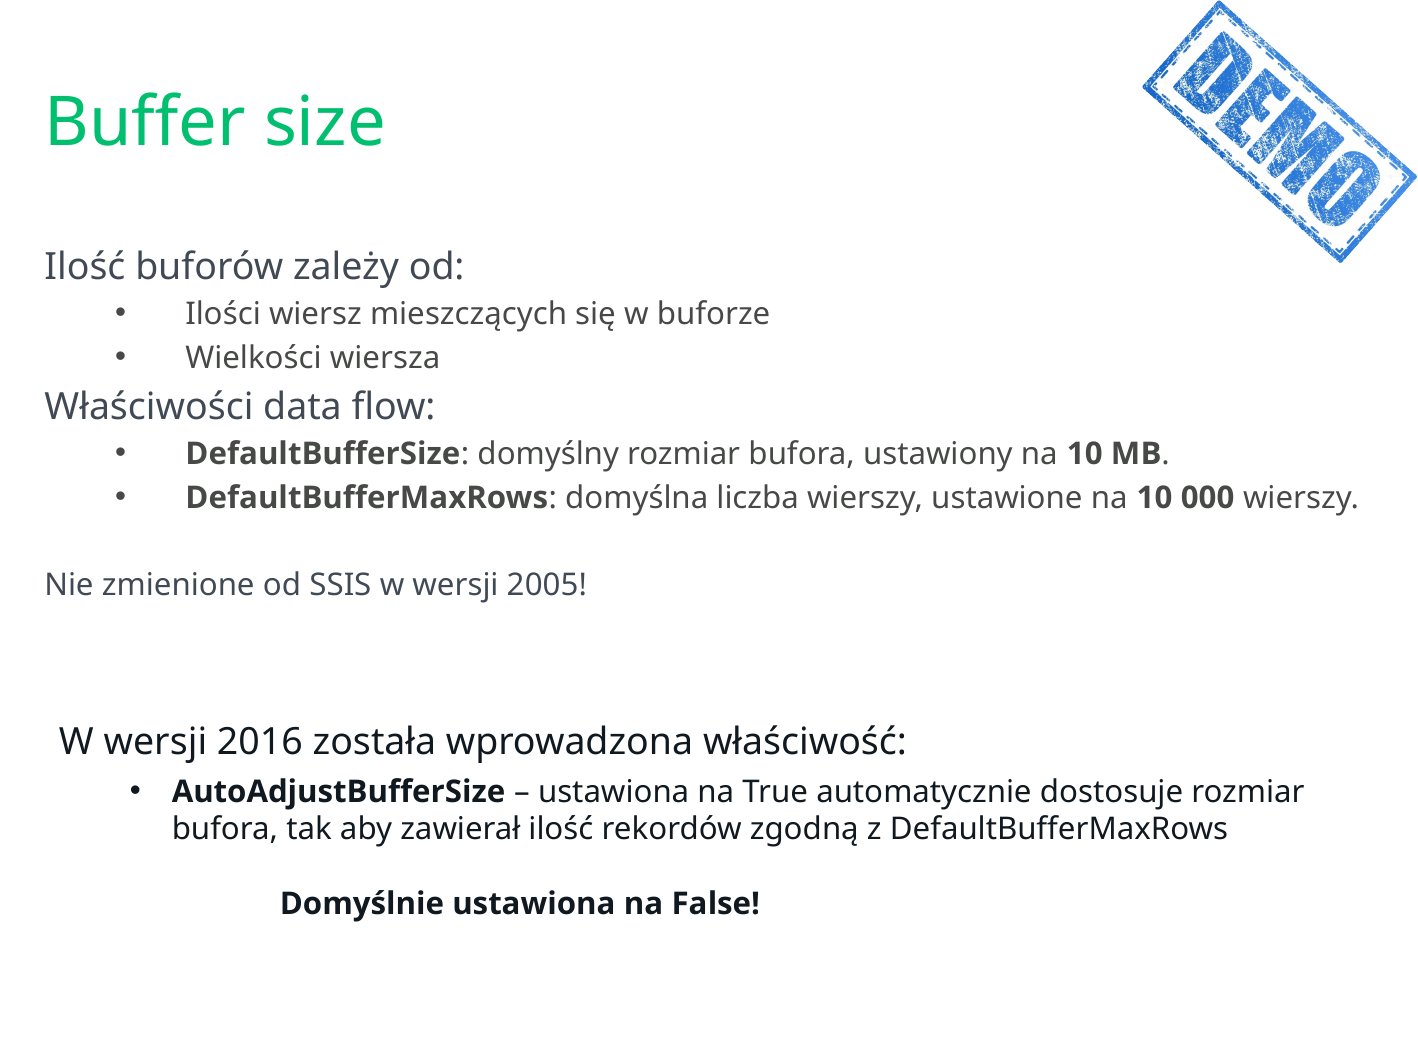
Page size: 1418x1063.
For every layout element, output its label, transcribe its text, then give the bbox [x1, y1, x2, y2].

title Buffer size [1287, 59, 1374, 71]
title Buffer size [44, 59, 1165, 178]
picture [1142, 1, 1417, 263]
list Ilość buforów zależy od: Ilości wiersz mieszczących się w buforze Wielkości wiersza Właściwości data flow: DefaultBufferSize: domyślny rozmiar bufora, ustawiony na 10 MB. DefaultBufferMaxRows: domyślna liczba wierszy, ustawione na 10 000 wierszy. Nie zmienione od SSIS w wersji 2005! [44, 242, 1374, 709]
text_box W wersji 2016 została wprowadzona właściwość: AutoAdjustBufferSize – ustawiona na True automatycznie dostosuje rozmiar bufora, tak aby zawierał ilość rekordów zgodną z DefaultBufferMaxRows Domyślnie ustawiona na False! [44, 709, 1374, 962]
